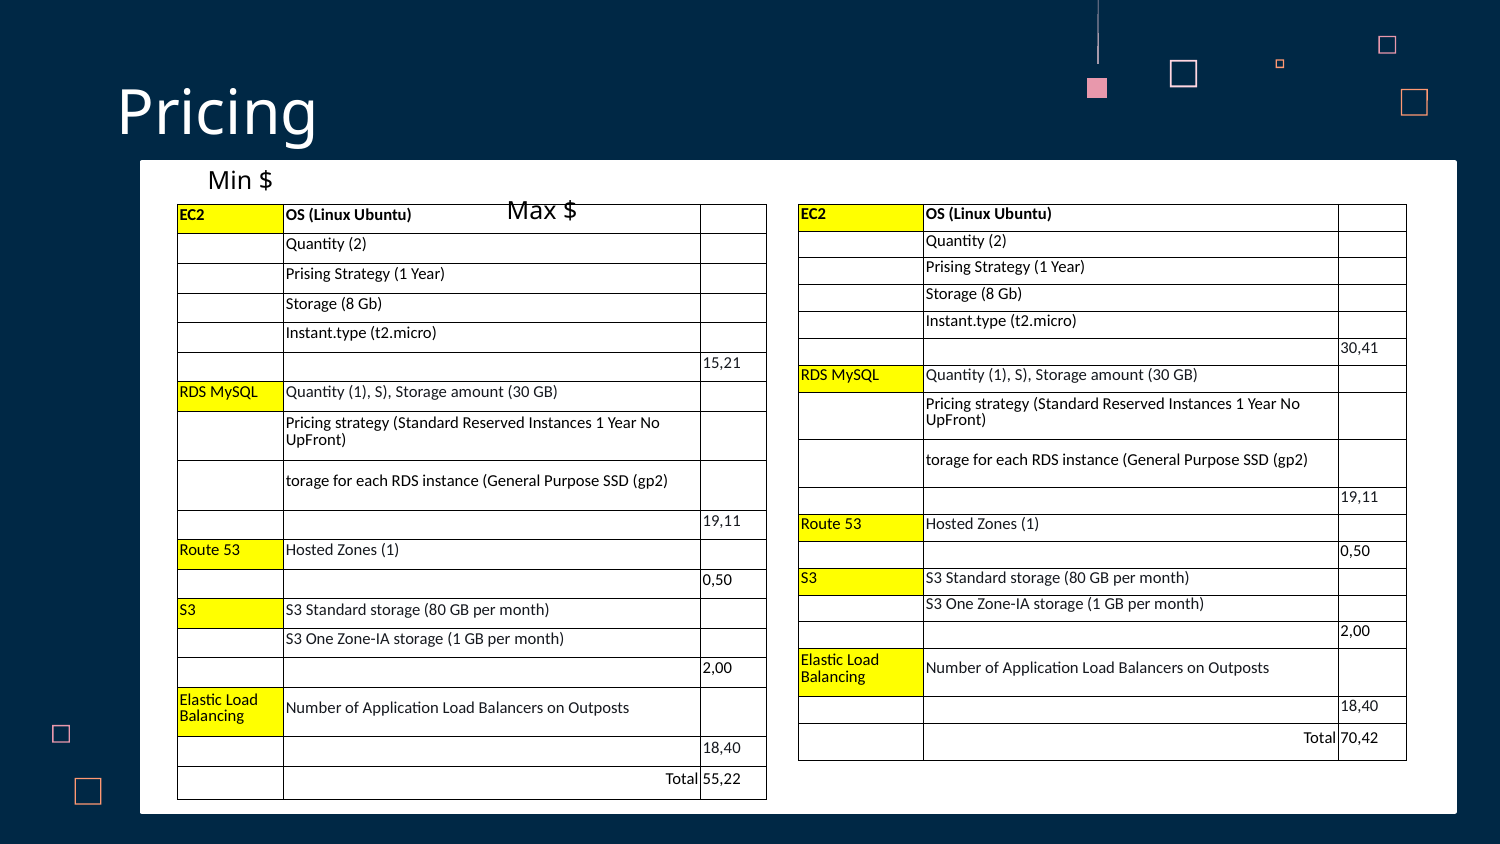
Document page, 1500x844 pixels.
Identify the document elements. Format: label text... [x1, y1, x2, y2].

table_cell [1339, 515, 1406, 541]
table_cell torage for each RDS instance (General Purpose SSD (gp2) [284, 461, 700, 510]
table_cell [701, 382, 766, 411]
table_cell torage for each RDS instance (General Purpose SSD (gp2) [924, 440, 1338, 487]
table_header EC2 [178, 205, 192, 233]
table_cell Route 53 [178, 540, 283, 569]
table_cell [284, 511, 700, 539]
table_cell [178, 264, 283, 293]
table_cell S3 Standard storage (80 GB per month) [924, 569, 1338, 595]
table_cell Hosted Zones (1) [924, 515, 1338, 541]
table_cell Hosted Zones (1) [284, 540, 700, 569]
table_cell [924, 488, 1338, 514]
table_cell [701, 245, 766, 263]
table_cell [799, 697, 923, 723]
table_cell Storage (8 Gb) [284, 294, 700, 322]
table_cell [924, 542, 1338, 568]
table_cell [924, 697, 1338, 723]
table_cell [1339, 258, 1406, 284]
table_cell [799, 258, 923, 284]
table_cell [799, 596, 923, 621]
table_cell S3 [178, 599, 283, 628]
table_cell [1339, 440, 1406, 487]
table_cell [701, 412, 766, 460]
table_cell 18,40 [701, 737, 766, 766]
table_cell [178, 323, 283, 352]
table_cell [284, 737, 700, 766]
table_cell [178, 767, 283, 799]
table_cell [1339, 569, 1406, 595]
table_cell S3 One Zone-IA storage (1 GB per month) [284, 629, 700, 657]
table_cell Quantity (1), S), Storage amount (30 GB) [284, 382, 700, 411]
table_cell S3 Standard storage (80 GB per month) [284, 599, 700, 628]
table_cell 2,00 [701, 658, 766, 687]
table_cell 55,22 [701, 767, 766, 799]
table_cell Elastic Load Balancing [178, 688, 283, 736]
table_cell [799, 312, 923, 338]
table_cell [701, 461, 766, 510]
table_cell [178, 629, 283, 657]
table_cell [178, 412, 283, 460]
table_cell Pricing strategy (Standard Reserved Instances 1 Year No UpFront) [924, 393, 1338, 439]
table_cell [1339, 596, 1406, 621]
table_cell Instant.type (t2.micro) [924, 312, 1338, 338]
table_cell [701, 540, 766, 569]
table_cell Pricing strategy (Standard Reserved Instances 1 Year No UpFront) [284, 412, 700, 460]
table_cell 19,11 [701, 511, 766, 539]
table_cell Prising Strategy (1 Year) [924, 258, 1338, 284]
table_cell Number of Application Load Balancers on Outposts [924, 649, 1338, 696]
table_cell 15,21 [701, 353, 766, 381]
table_cell Route 53 [799, 515, 923, 541]
table_cell Total [924, 724, 1338, 760]
table_cell [799, 393, 923, 439]
table_cell 0,50 [1339, 542, 1406, 568]
table_cell [1339, 649, 1406, 696]
table_cell [284, 658, 700, 687]
table_cell [701, 294, 766, 322]
table_cell 70,42 [1339, 724, 1406, 760]
table_cell [178, 737, 283, 766]
table_cell S3 One Zone-IA storage (1 GB per month) [924, 596, 1338, 621]
table_cell Instant.type (t2.micro) [284, 323, 700, 352]
table_cell Quantity (1), S), Storage amount (30 GB) [924, 366, 1338, 392]
table_cell Number of Application Load Balancers on Outposts [284, 688, 700, 736]
table_cell Elastic Load Balancing [799, 649, 923, 696]
table_cell S3 [799, 569, 923, 595]
table_cell [701, 599, 766, 628]
table_cell Quantity (2) [284, 245, 700, 263]
table_cell 30,41 [1339, 339, 1406, 365]
table_cell [178, 658, 283, 687]
table_cell [178, 511, 283, 539]
table_cell [178, 294, 283, 322]
table_cell [799, 542, 923, 568]
table_cell Total [284, 767, 700, 799]
table_cell [701, 323, 766, 352]
table_cell [178, 461, 283, 510]
table_cell 18,40 [1339, 697, 1406, 723]
table_cell [924, 622, 1338, 648]
table_cell [799, 724, 923, 760]
table_cell [799, 488, 923, 514]
title Pricing [101, 67, 878, 163]
table_cell [701, 688, 766, 736]
table_cell [284, 353, 700, 381]
table_cell [799, 245, 923, 257]
table_cell [799, 339, 923, 365]
table_cell 19,11 [1339, 488, 1406, 514]
table_cell Prising Strategy (1 Year) [284, 264, 700, 293]
table_cell [1339, 393, 1406, 439]
table_cell [799, 285, 923, 311]
table_cell [799, 440, 923, 487]
table_cell Quantity (2) [924, 232, 1338, 257]
table_cell [178, 570, 283, 598]
text_box [140, 160, 1457, 814]
table_cell [178, 353, 283, 381]
table_cell [1339, 285, 1406, 311]
table_cell Storage (8 Gb) [924, 285, 1338, 311]
table_cell RDS MySQL [799, 366, 923, 392]
table_cell [1339, 232, 1406, 257]
table_header [1339, 205, 1406, 231]
table_cell [284, 570, 700, 598]
table_cell [701, 629, 766, 657]
table_cell [701, 264, 766, 293]
table_cell 2,00 [1339, 622, 1406, 648]
table_cell RDS MySQL [178, 382, 283, 411]
table_cell [178, 234, 283, 263]
table_cell [924, 339, 1338, 365]
table_header OS (Linux Ubuntu) [944, 205, 1338, 231]
table_cell [1339, 312, 1406, 338]
text_box Min $ Max $ [192, 150, 944, 245]
table_cell [1339, 366, 1406, 392]
table_cell 0,50 [701, 570, 766, 598]
table_cell [799, 622, 923, 648]
